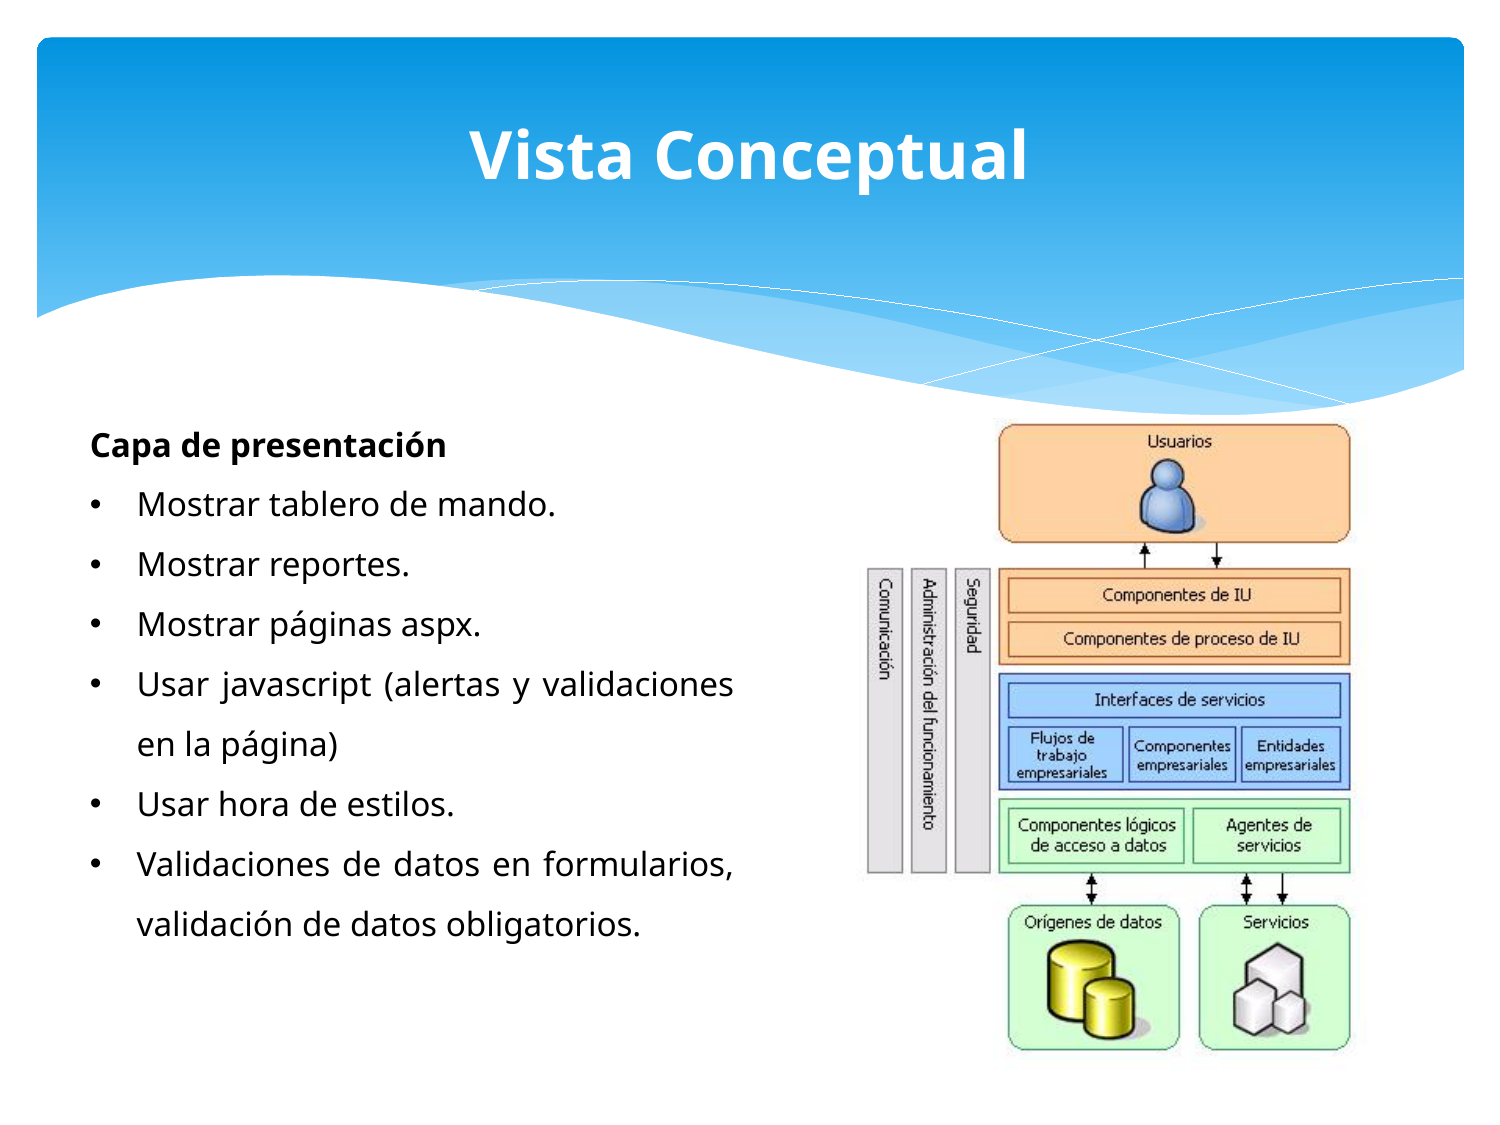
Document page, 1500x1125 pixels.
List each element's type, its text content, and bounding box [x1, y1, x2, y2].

picture [844, 418, 1369, 1071]
text_box Capa de presentación Mostrar tablero de mando. Mostrar reportes. Mostrar páginas aspx. Usar javascript (alertas y validaciones en la página) Usar hora de estilos. Validaciones de datos en formularios, validación de datos obligatorios. [74, 416, 750, 951]
text_box Vista Conceptual [74, 55, 1425, 261]
